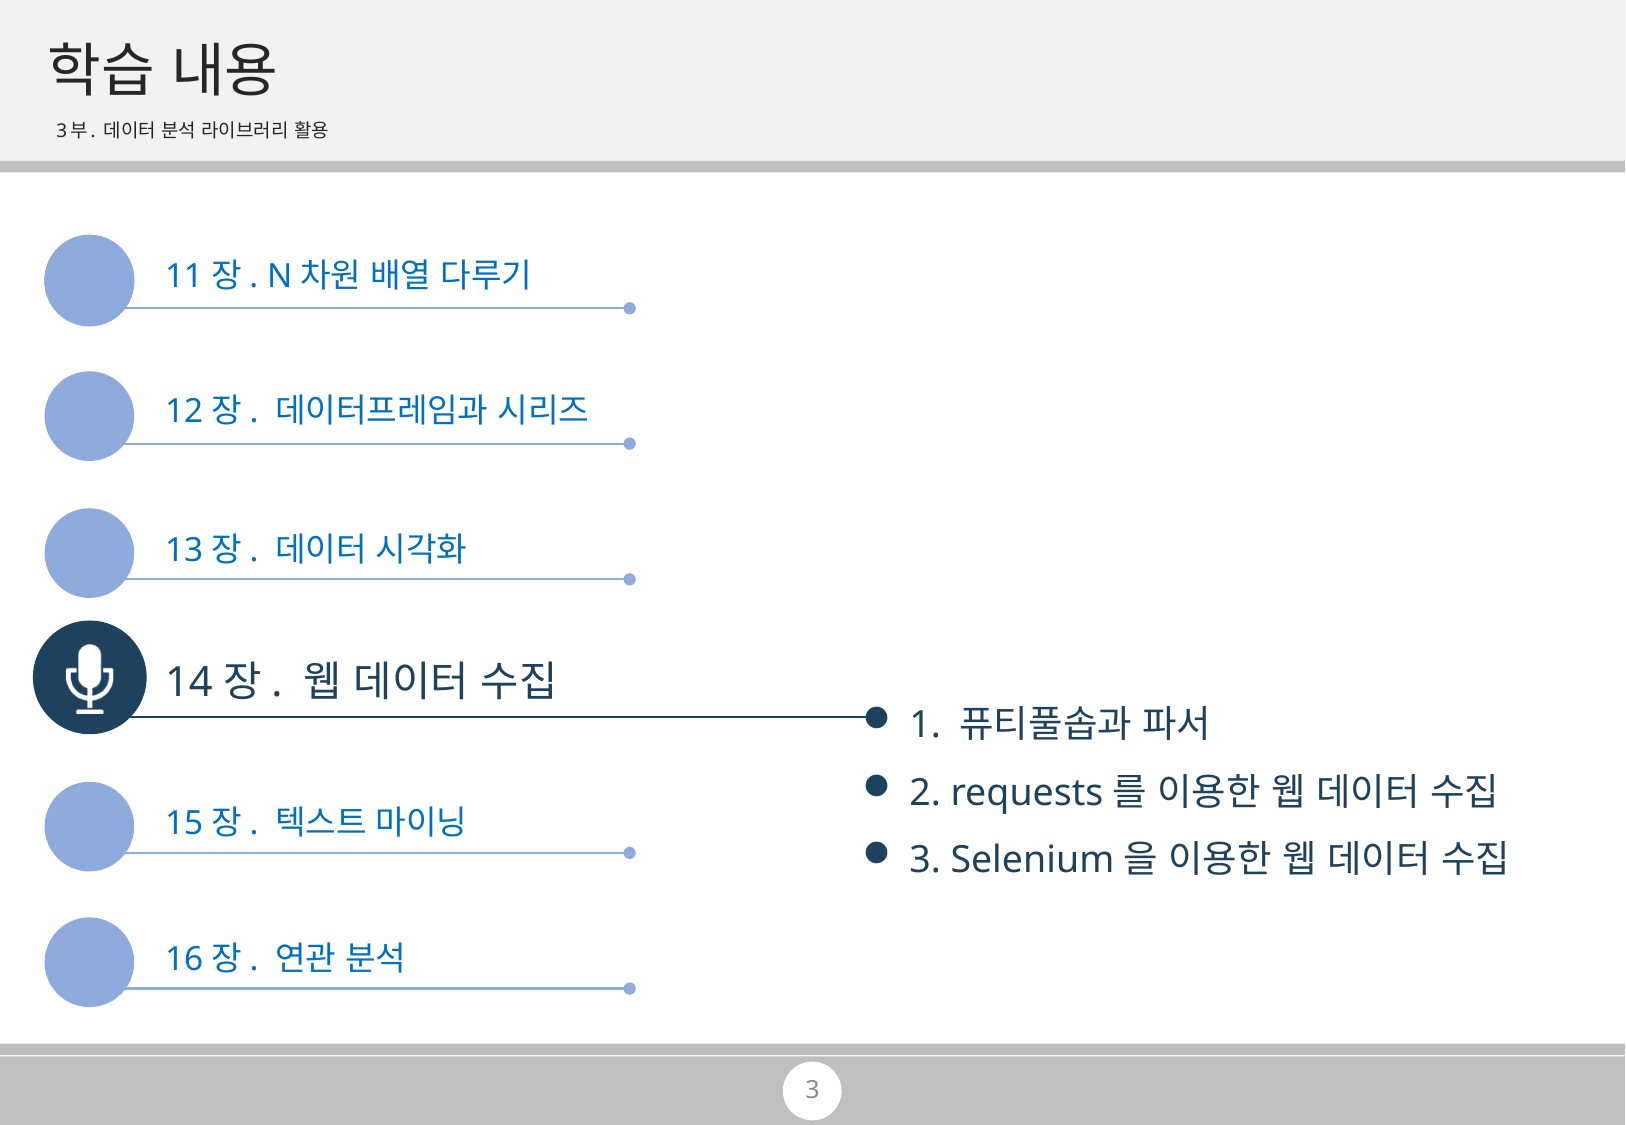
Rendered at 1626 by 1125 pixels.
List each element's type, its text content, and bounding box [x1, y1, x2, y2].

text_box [44, 917, 683, 1008]
text_box 14장. 웹 데이터 수집 [150, 647, 874, 713]
text_box 13장. 데이터 시각화 [150, 520, 531, 576]
text_box 12장. 데이터프레임과 시리즈 [150, 382, 845, 437]
text_box [43, 507, 136, 599]
text_box 1. 퓨티풀솝과 파서 2. requests를 이용한 웹 데이터 수집 3. Selenium을 이용한 웹 데이터 수집 [847, 670, 1625, 888]
slide_number 3 [629, 1061, 996, 1121]
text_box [32, 620, 147, 735]
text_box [44, 234, 630, 326]
title 학습 내용 [32, 30, 1592, 114]
list 3부. 데이터 분석 라이브러리 활용 [44, 113, 1592, 149]
text_box [43, 370, 136, 463]
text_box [44, 781, 683, 872]
